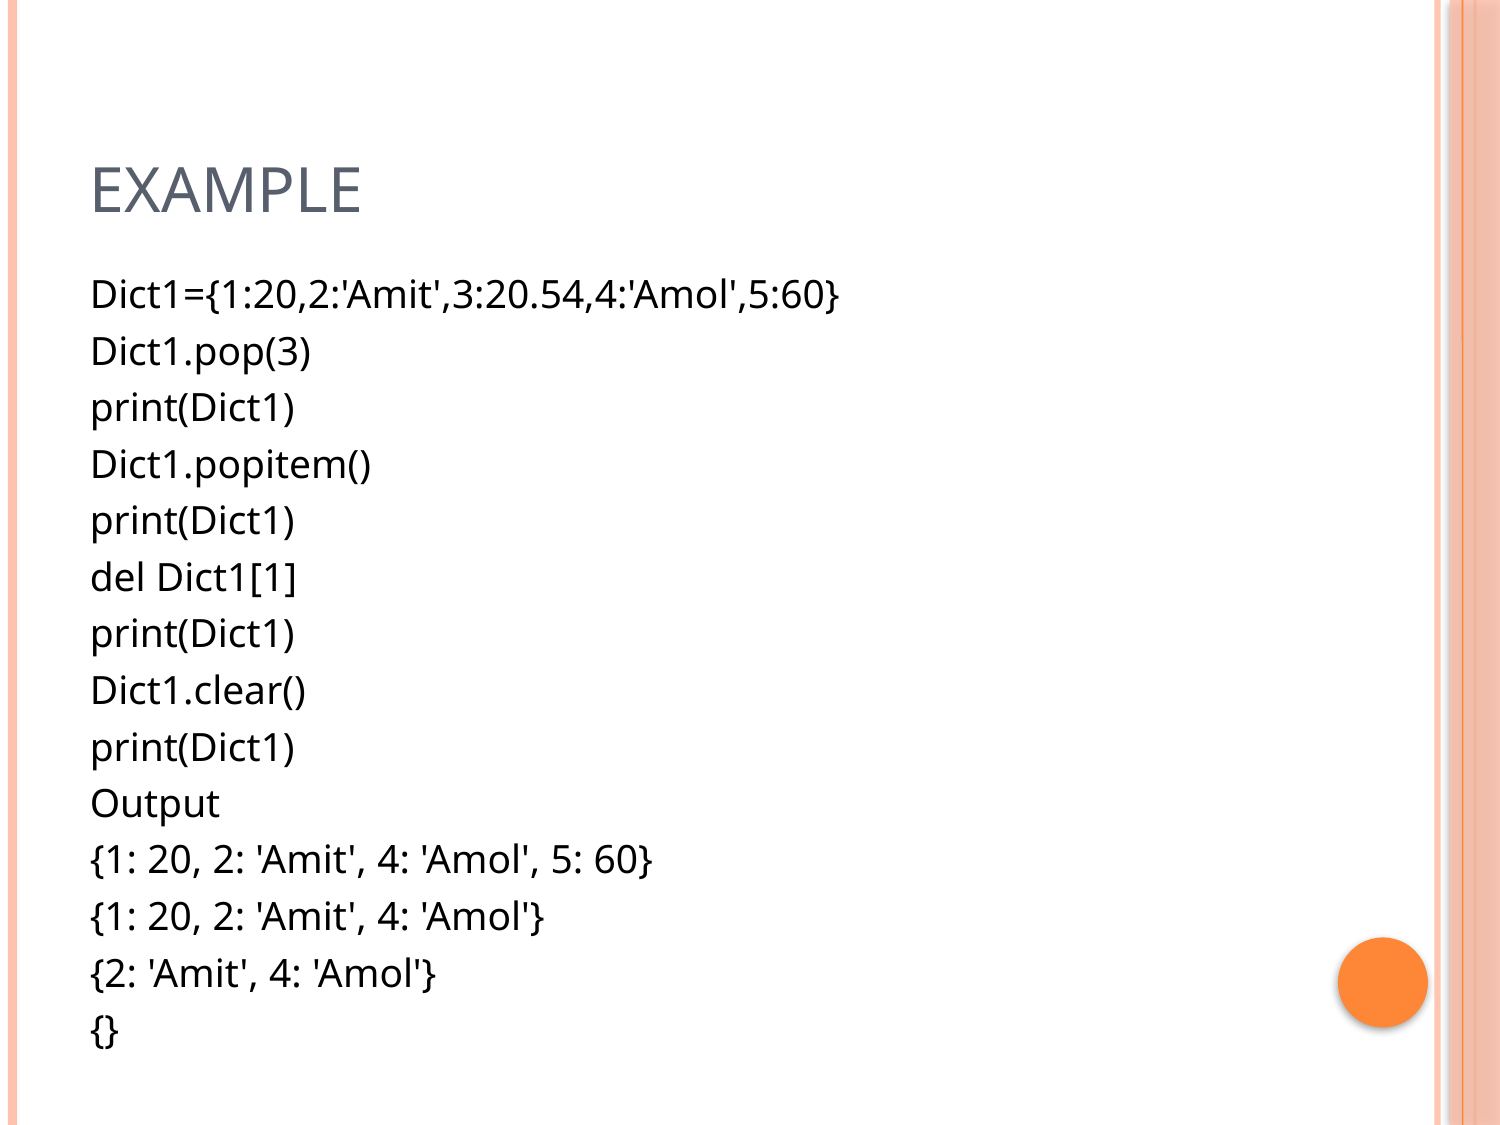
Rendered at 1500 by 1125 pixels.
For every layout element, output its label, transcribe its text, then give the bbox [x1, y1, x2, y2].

title Example [75, 45, 1300, 233]
list Dict1={1:20,2:'Amit',3:20.54,4:'Amol',5:60} Dict1.pop(3) print(Dict1) Dict1.popitem() print(Dict1) del Dict1[1] print(Dict1) Dict1.clear() print(Dict1) Output {1: 20, 2: 'Amit', 4: 'Amol', 5: 60} {1: 20, 2: 'Amit', 4: 'Amol'} {2: 'Amit', 4: 'Amol'} {} [75, 262, 1300, 1062]
